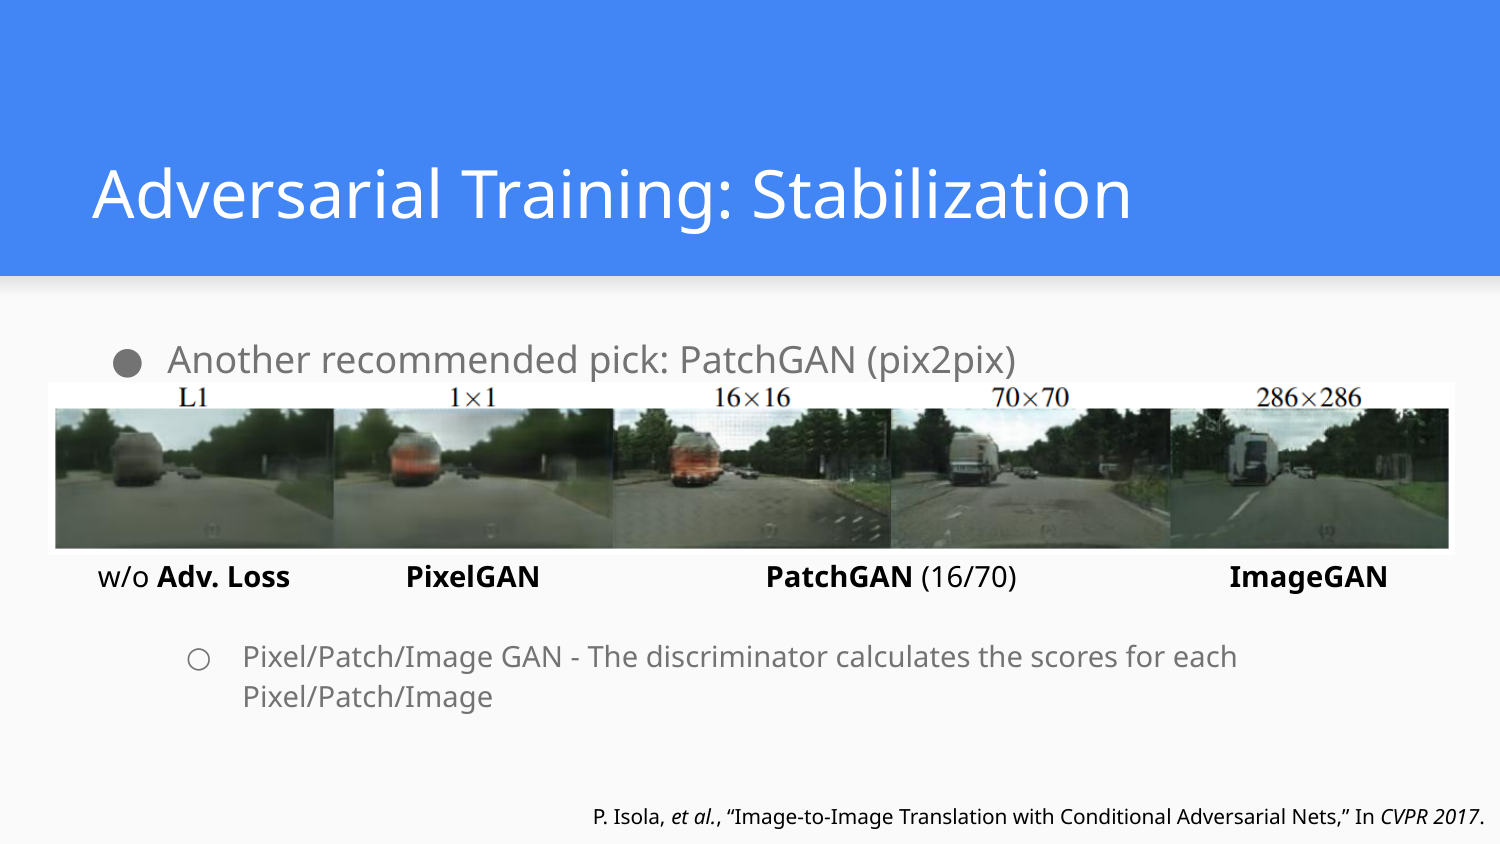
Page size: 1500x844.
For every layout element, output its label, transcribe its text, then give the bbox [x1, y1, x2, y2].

picture [48, 382, 1456, 555]
list Another recommended pick: PatchGAN (pix2pix) Pixel/Patch/Image GAN - The discriminator calculates the scores for each Pixel/Patch/Image [77, 314, 1427, 380]
text_box ImageGAN [1173, 563, 1446, 598]
list Another recommended pick: PatchGAN (pix2pix) Pixel/Patch/Image GAN - The discriminator calculates the scores for each Pixel/Patch/Image [77, 563, 1427, 760]
text_box w/o Adv. Loss [58, 563, 331, 598]
text_box P. Isola, et al., “Image-to-Image Translation with Conditional Adversarial Nets,” In CVPR 2017. [0, 801, 1500, 844]
title Adversarial Training: Stabilization [77, 121, 1427, 248]
text_box PixelGAN [337, 563, 609, 598]
text_box PatchGAN (16/70) [615, 563, 1167, 598]
